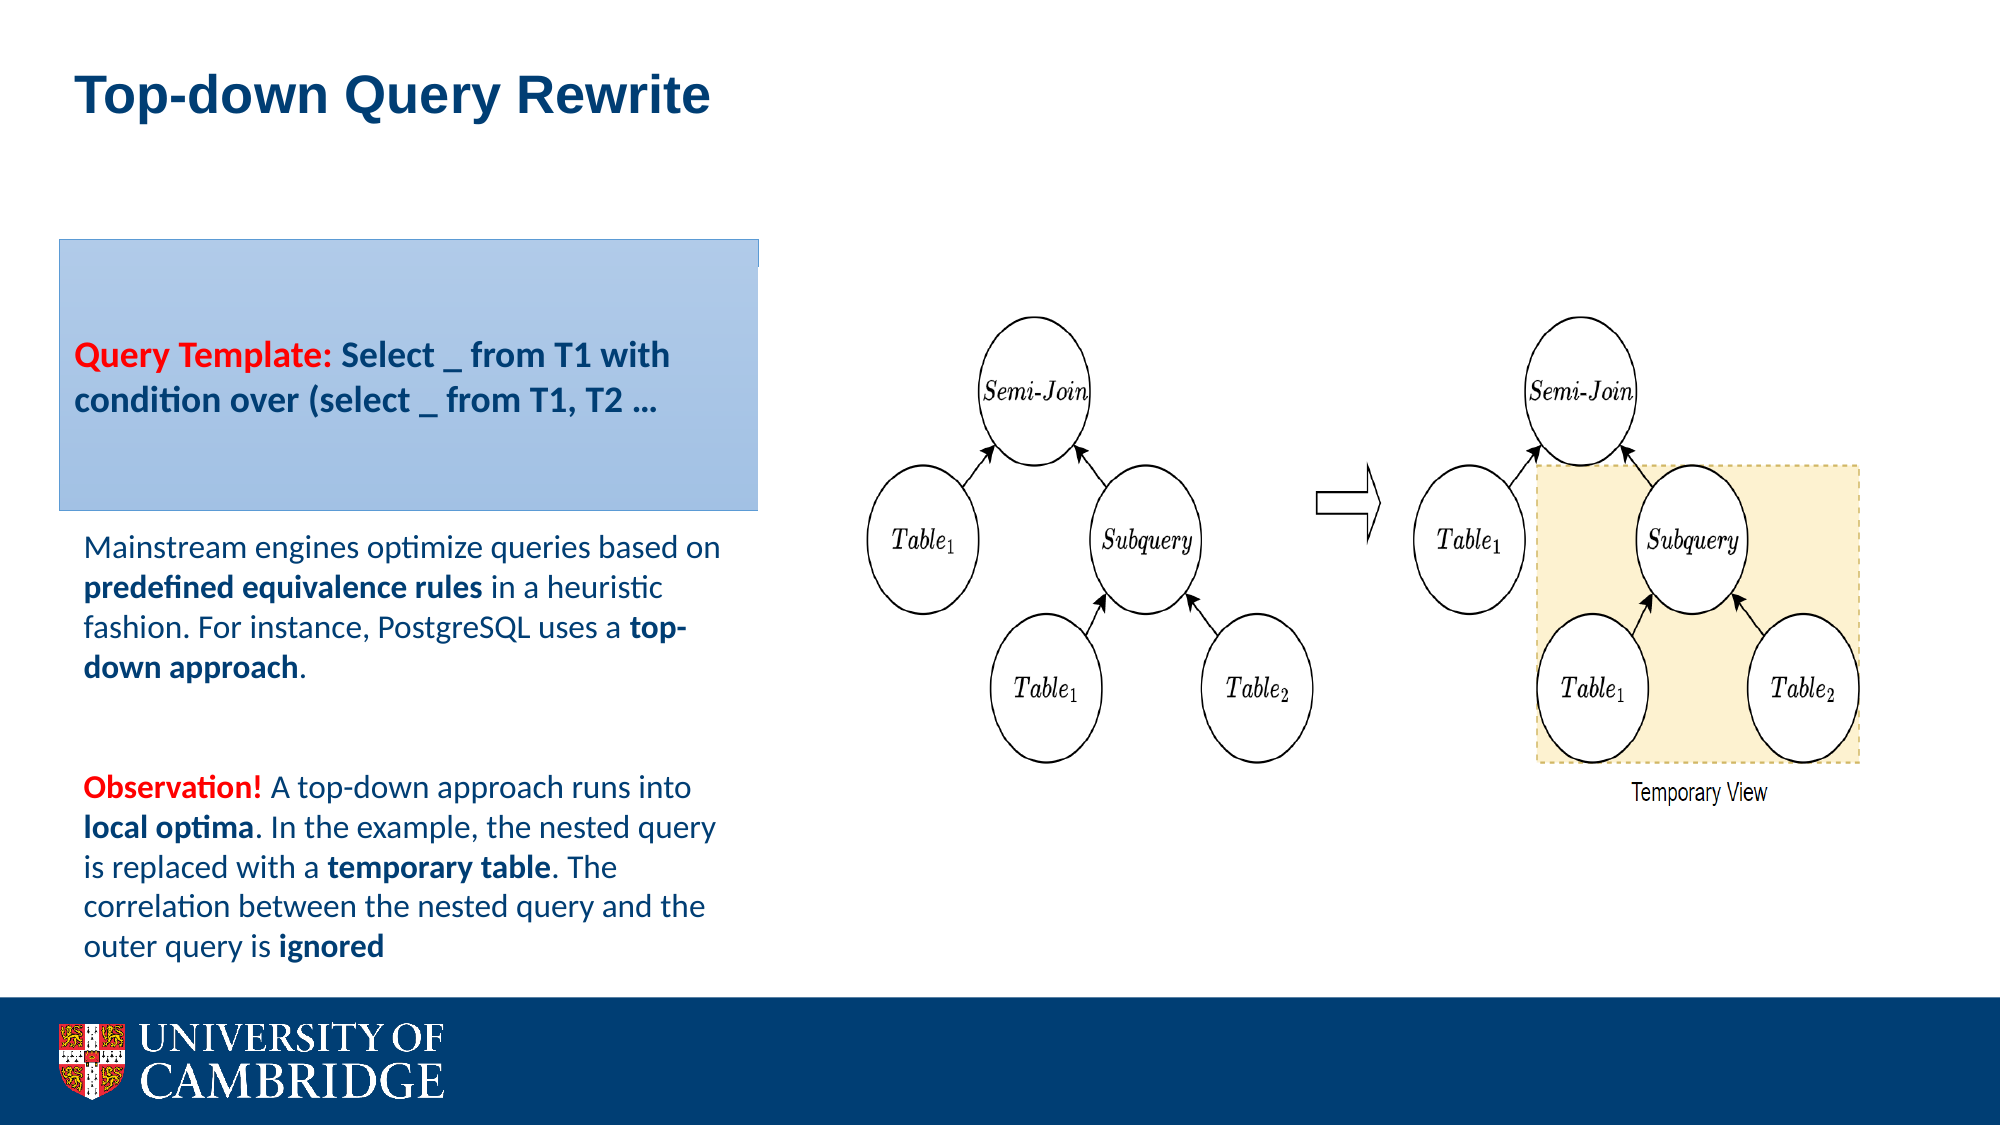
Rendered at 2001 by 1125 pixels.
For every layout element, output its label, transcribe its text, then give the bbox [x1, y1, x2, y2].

text_box Mainstream engines optimize queries based on predefined equivalence rules in a heuristic fashion. For instance, PostgreSQL uses a top-down approach. Observation! A top-down approach runs into local optima. In the example, the nested query is replaced with a temporary table. The correlation between the nested query and the outer query is ignored [68, 518, 750, 972]
text_box Query Template: Select _ from T1 with condition over (select _ from T1, T2 … [59, 239, 759, 511]
picture [59, 1022, 444, 1100]
list Top-down Query Rewrite [59, 59, 1916, 153]
picture [758, 267, 1985, 840]
